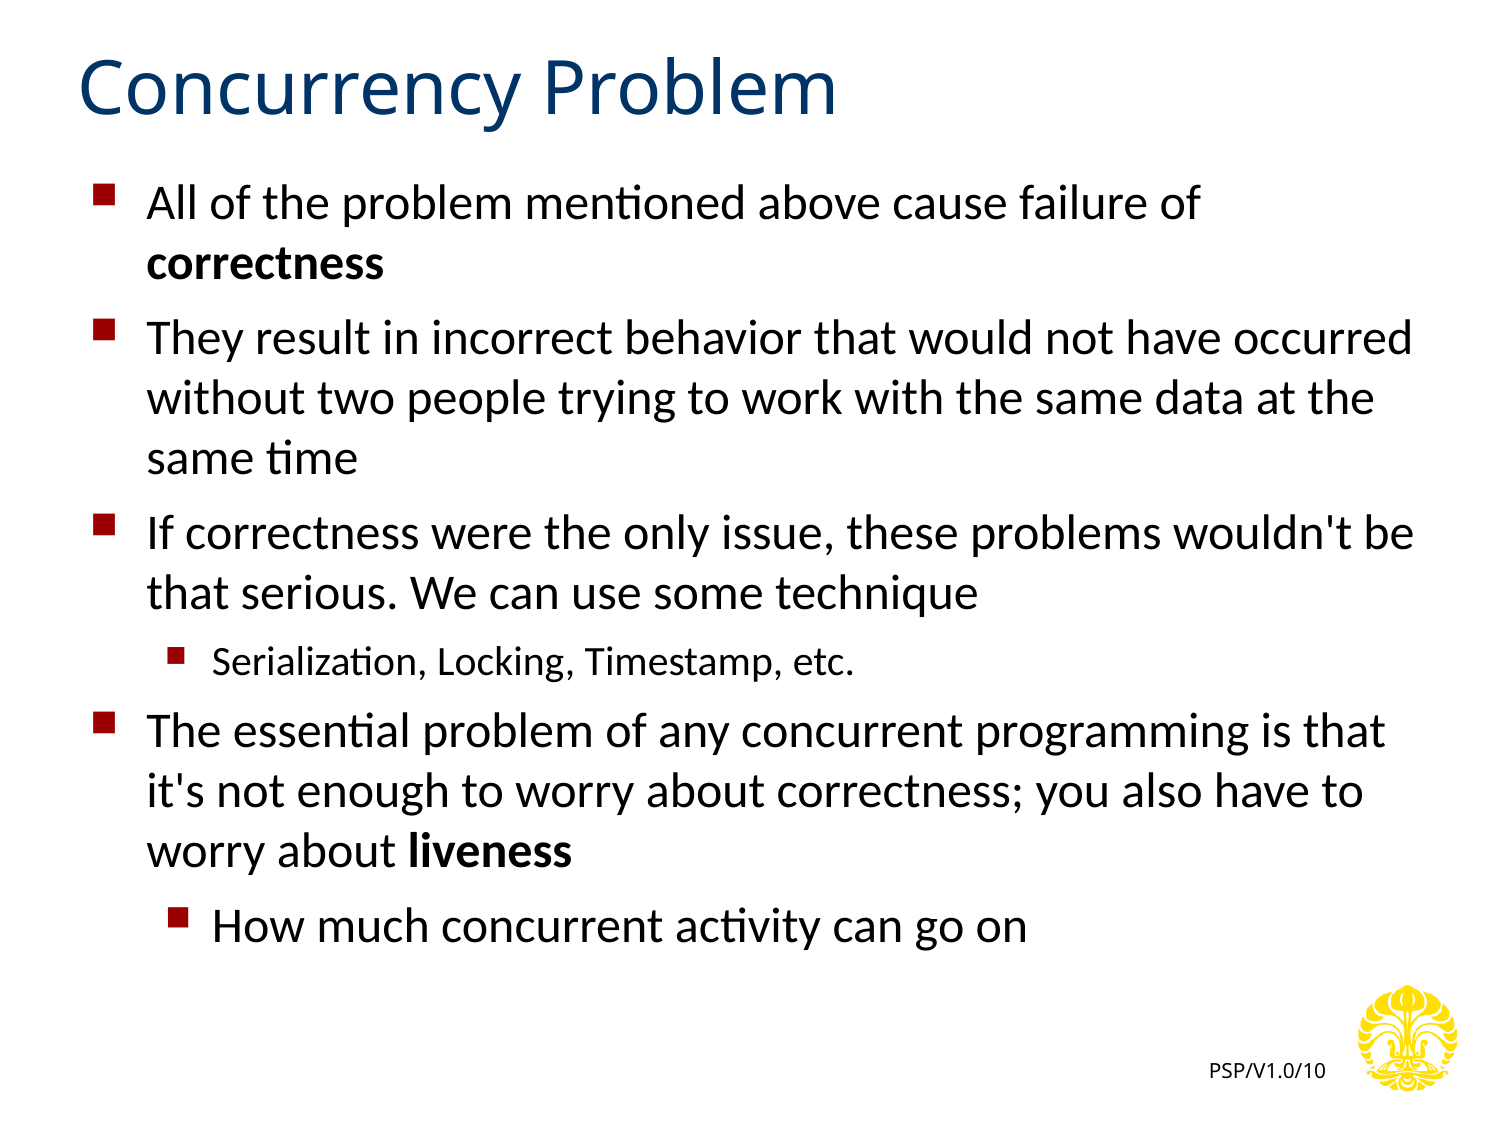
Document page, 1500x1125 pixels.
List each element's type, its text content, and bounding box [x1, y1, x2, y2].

list All of the problem mentioned above cause failure of correctness They result in incorrect behavior that would not have occurred without two people trying to work with the same data at the same time If correctness were the only issue, these problems wouldn't be that serious. We can use some technique Serialization, Locking, Timestamp, etc. The essential problem of any concurrent programming is that it's not enough to worry about correctness; you also have to worry about liveness How much concurrent activity can go on [75, 162, 1443, 1038]
title Concurrency Problem [62, 32, 1402, 138]
